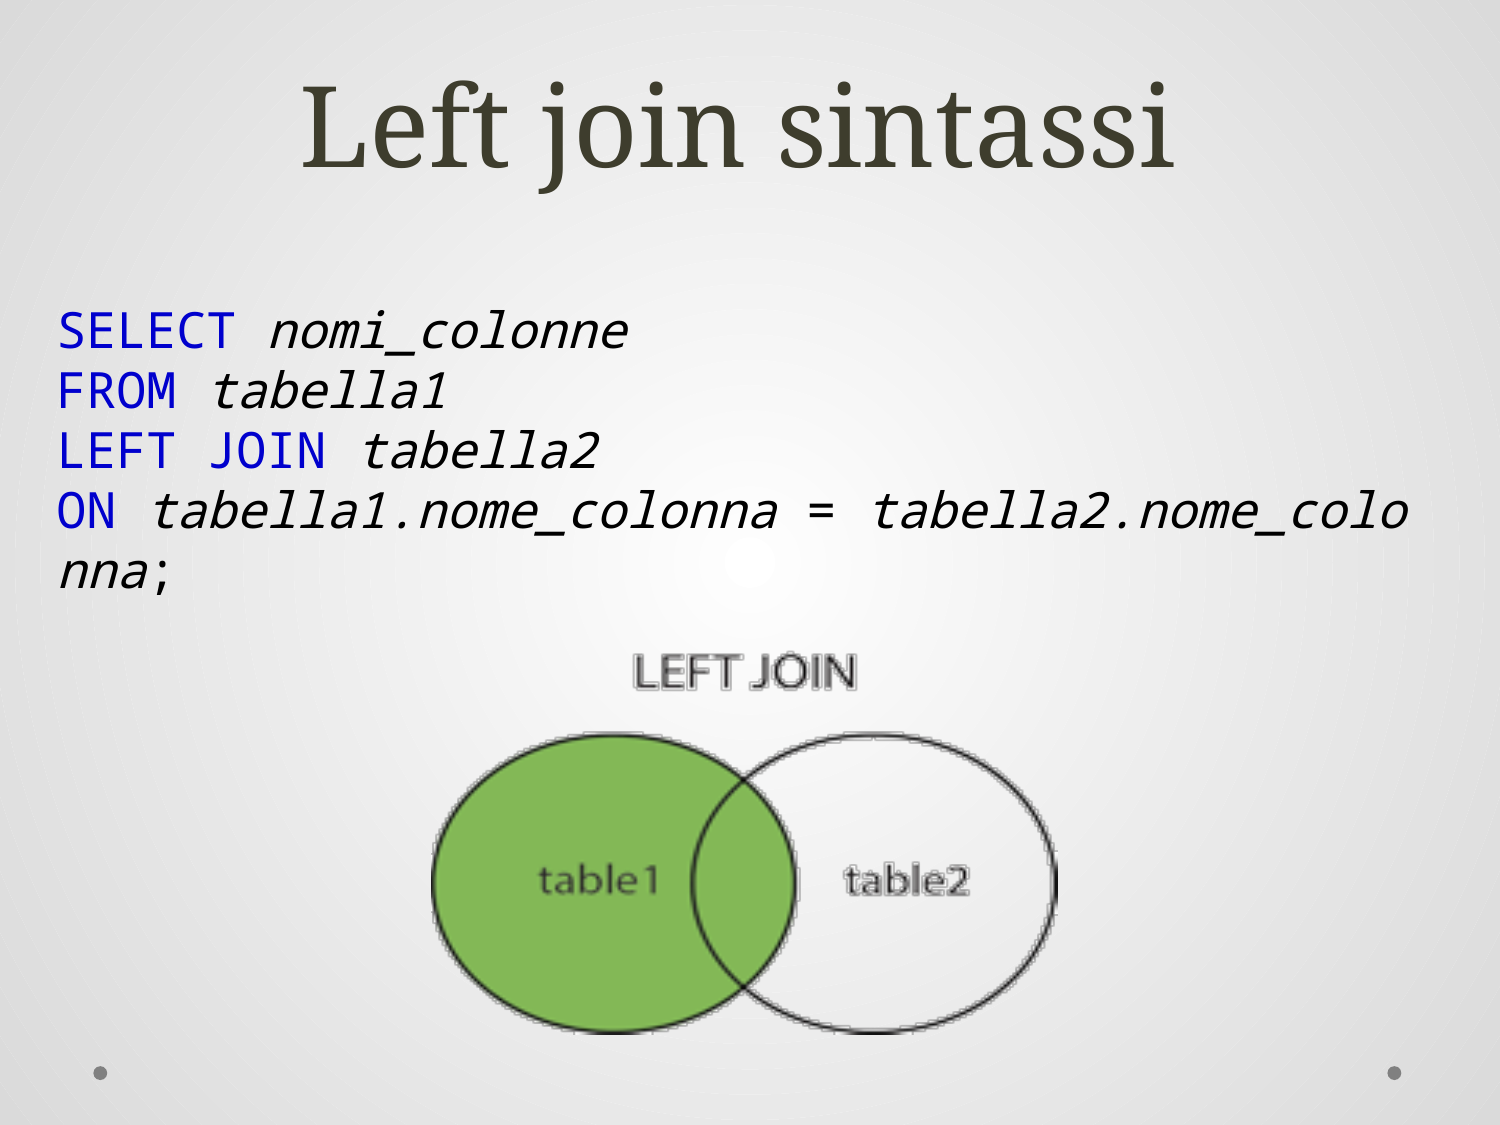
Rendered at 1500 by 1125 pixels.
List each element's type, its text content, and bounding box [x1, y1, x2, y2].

subtitle SELECT nomi_colonne FROM tabella1 LEFT JOIN tabella2 ON tabella1.nome_colonna = tabella2.nome_colonna; [41, 290, 1447, 537]
picture [430, 633, 1058, 1036]
title Left join sintassi [100, 42, 1376, 198]
